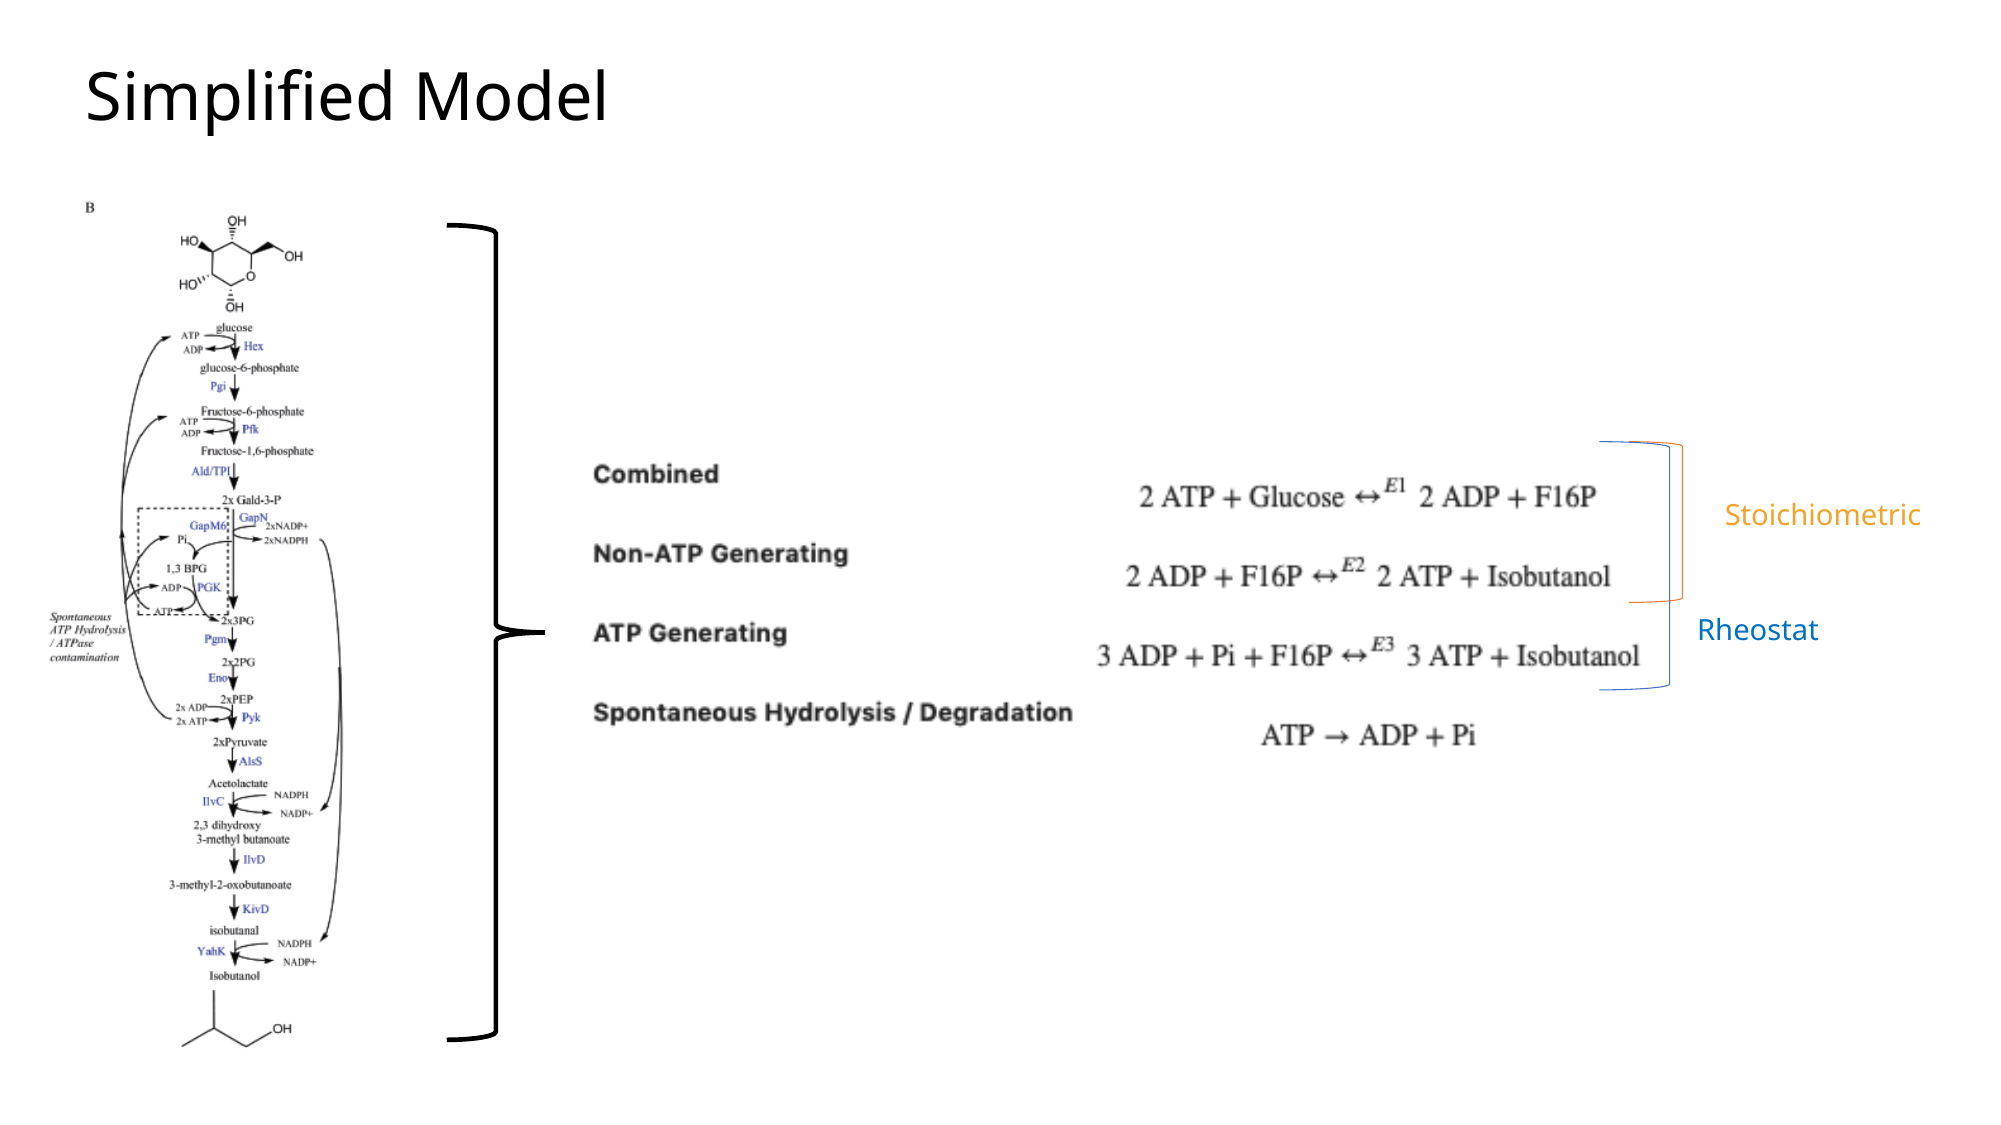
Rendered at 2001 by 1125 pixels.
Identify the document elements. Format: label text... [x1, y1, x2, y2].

title Simplified Model [70, 22, 1757, 175]
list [32, 194, 414, 1071]
text_box Rheostat [1750, 603, 1912, 654]
picture [576, 427, 1750, 778]
text_box Stoichiometric [1750, 488, 1940, 539]
text_box [446, 224, 546, 1041]
